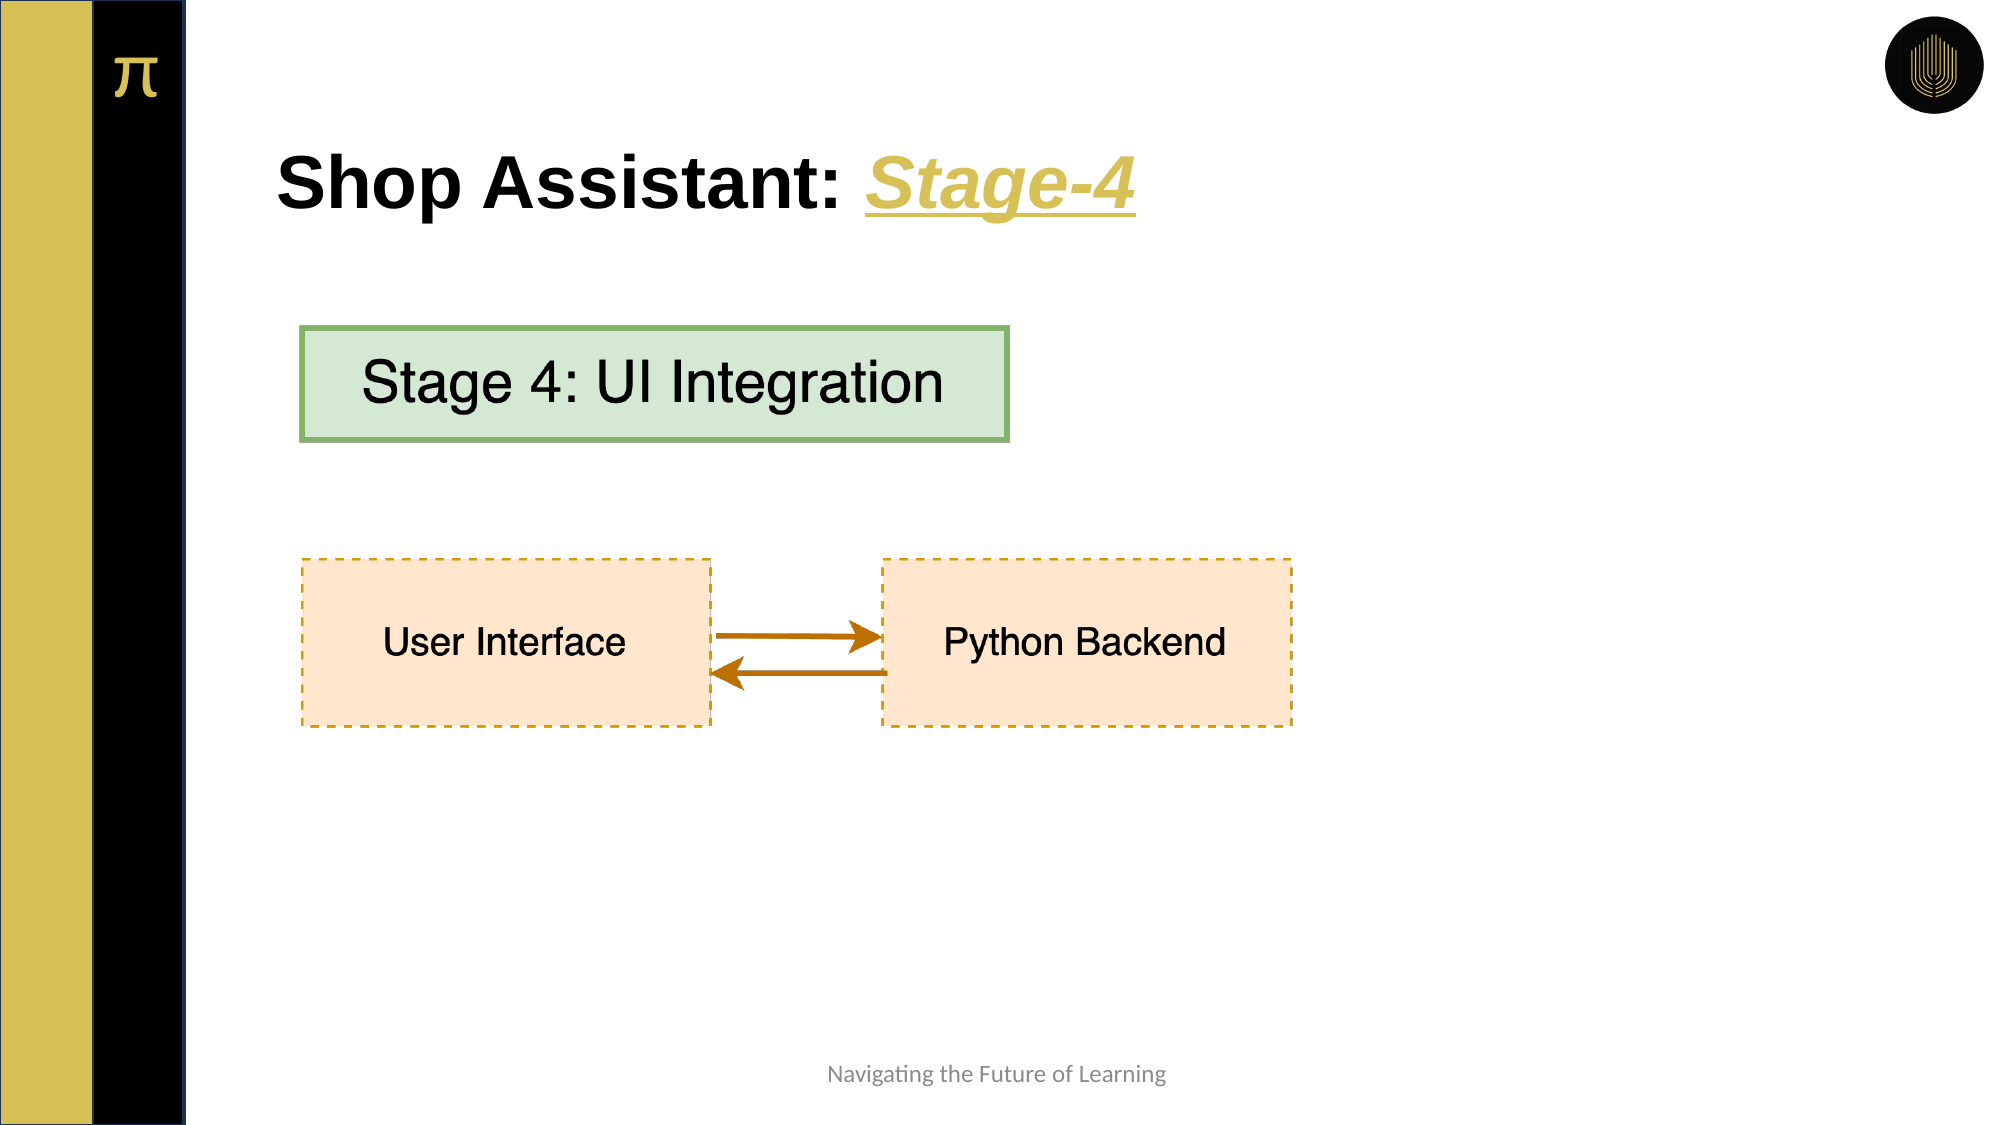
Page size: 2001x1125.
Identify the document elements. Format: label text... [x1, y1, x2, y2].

text_box [92, 0, 184, 1125]
text_box Shop Assistant: Stage-4 [261, 29, 1917, 233]
picture [272, 296, 1322, 755]
picture [1837, 0, 2000, 164]
text_box [0, 0, 92, 1125]
footer Navigating the Future of Learning [662, 1042, 1338, 1103]
text_box π [98, 7, 172, 122]
